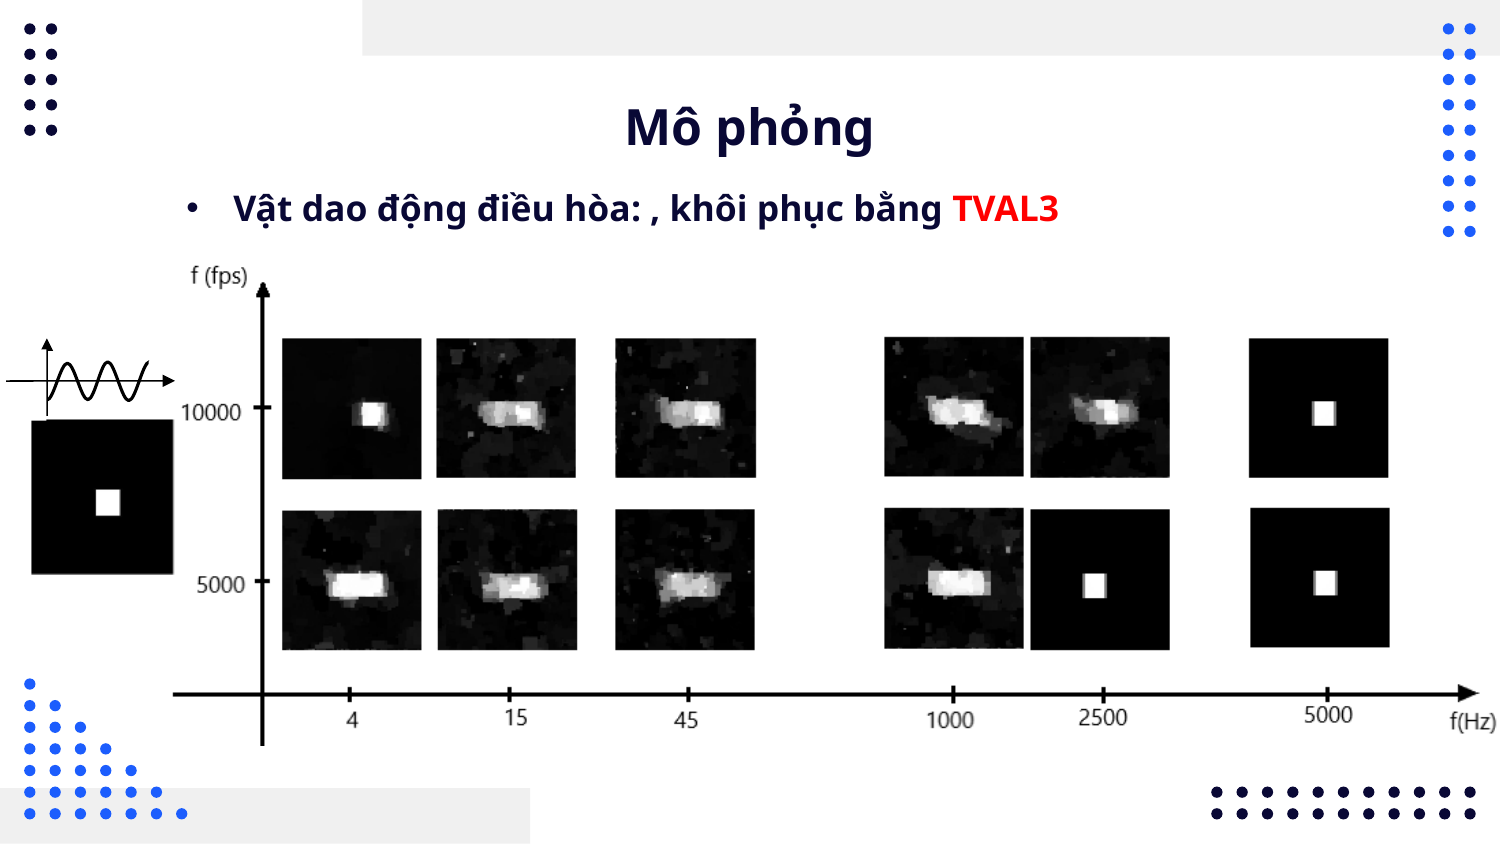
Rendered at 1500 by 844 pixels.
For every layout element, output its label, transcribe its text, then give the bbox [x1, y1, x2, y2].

title Mô phỏng [118, 80, 1382, 175]
picture [168, 251, 1500, 747]
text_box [0, 338, 178, 594]
